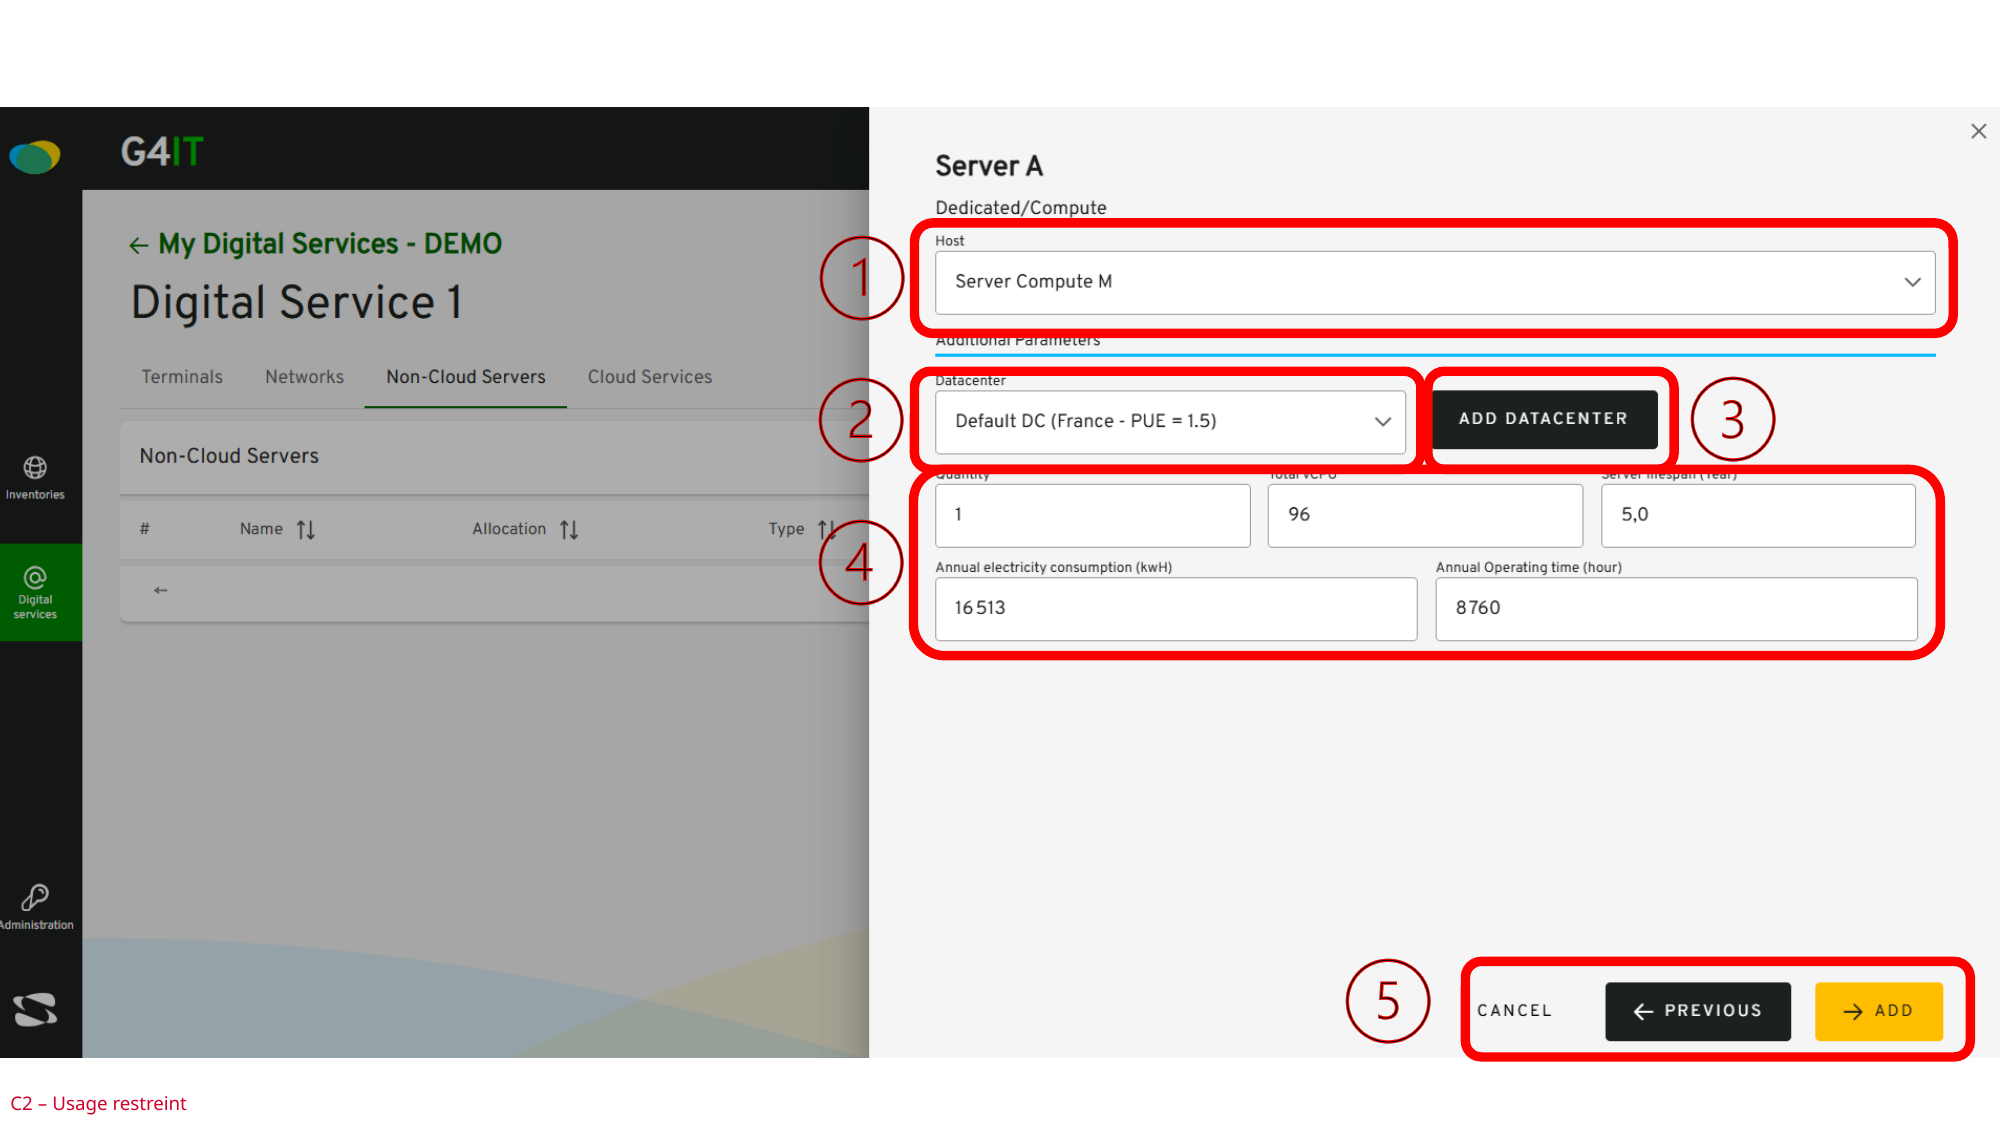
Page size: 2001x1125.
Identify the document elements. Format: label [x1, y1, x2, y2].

picture [0, 106, 2000, 1059]
